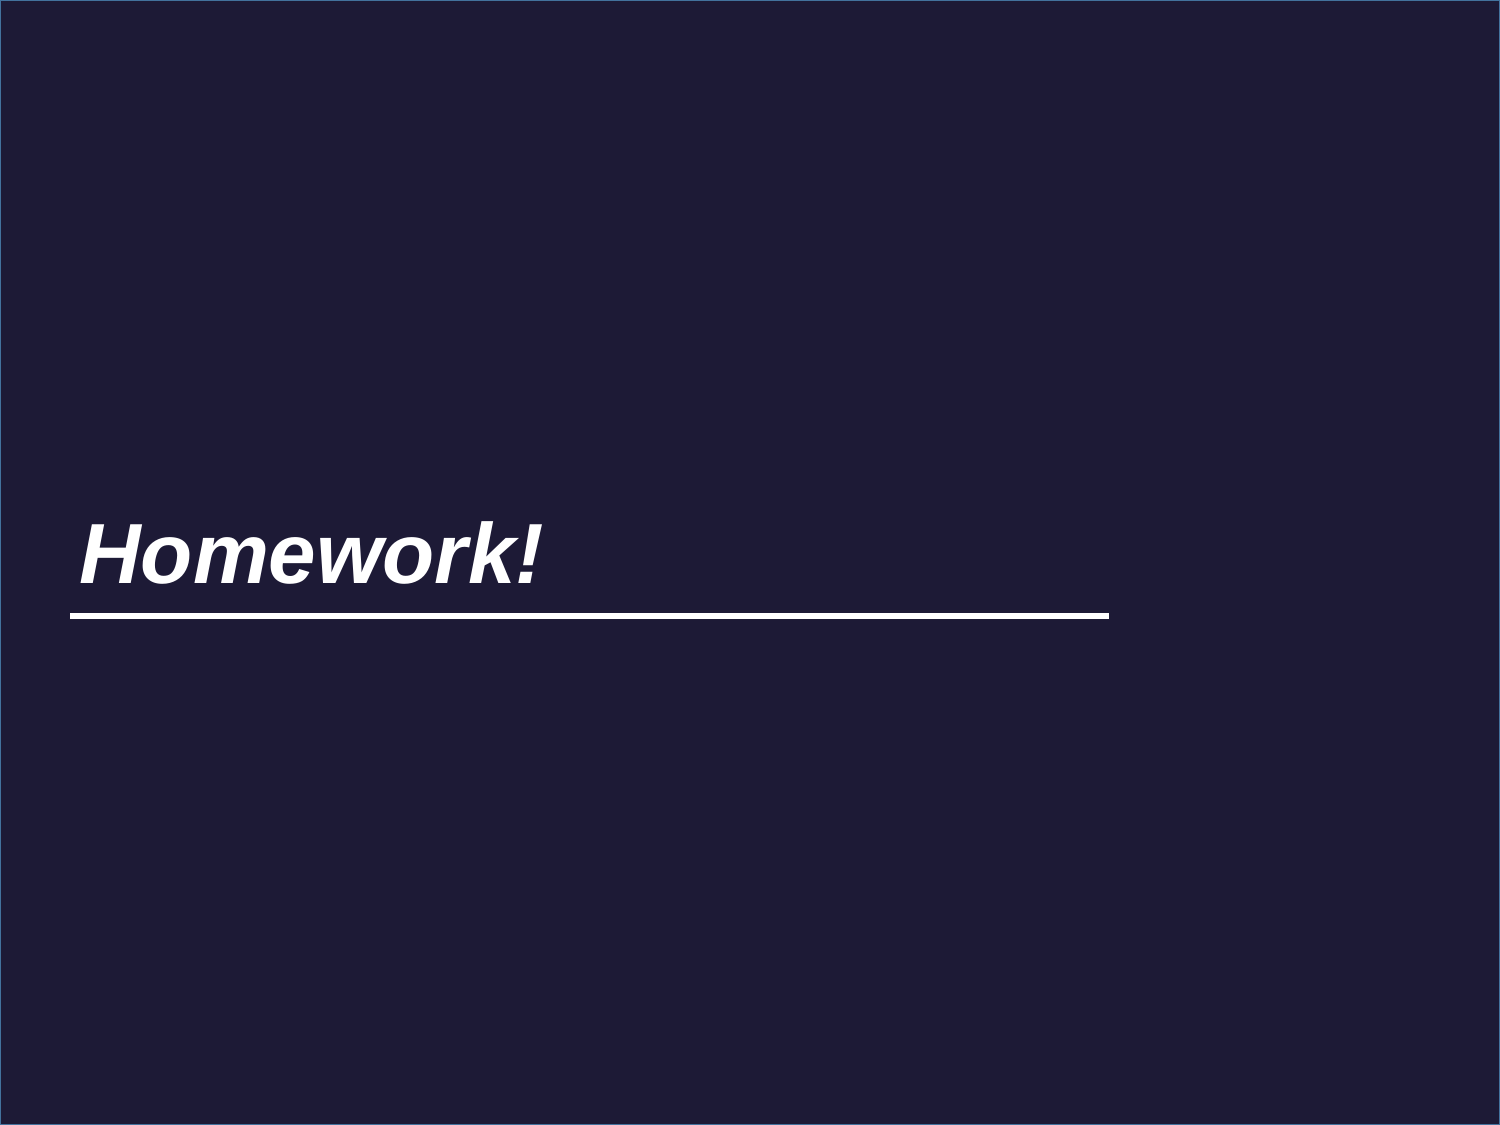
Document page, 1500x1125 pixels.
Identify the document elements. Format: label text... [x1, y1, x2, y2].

title Homework! [64, 484, 1415, 628]
